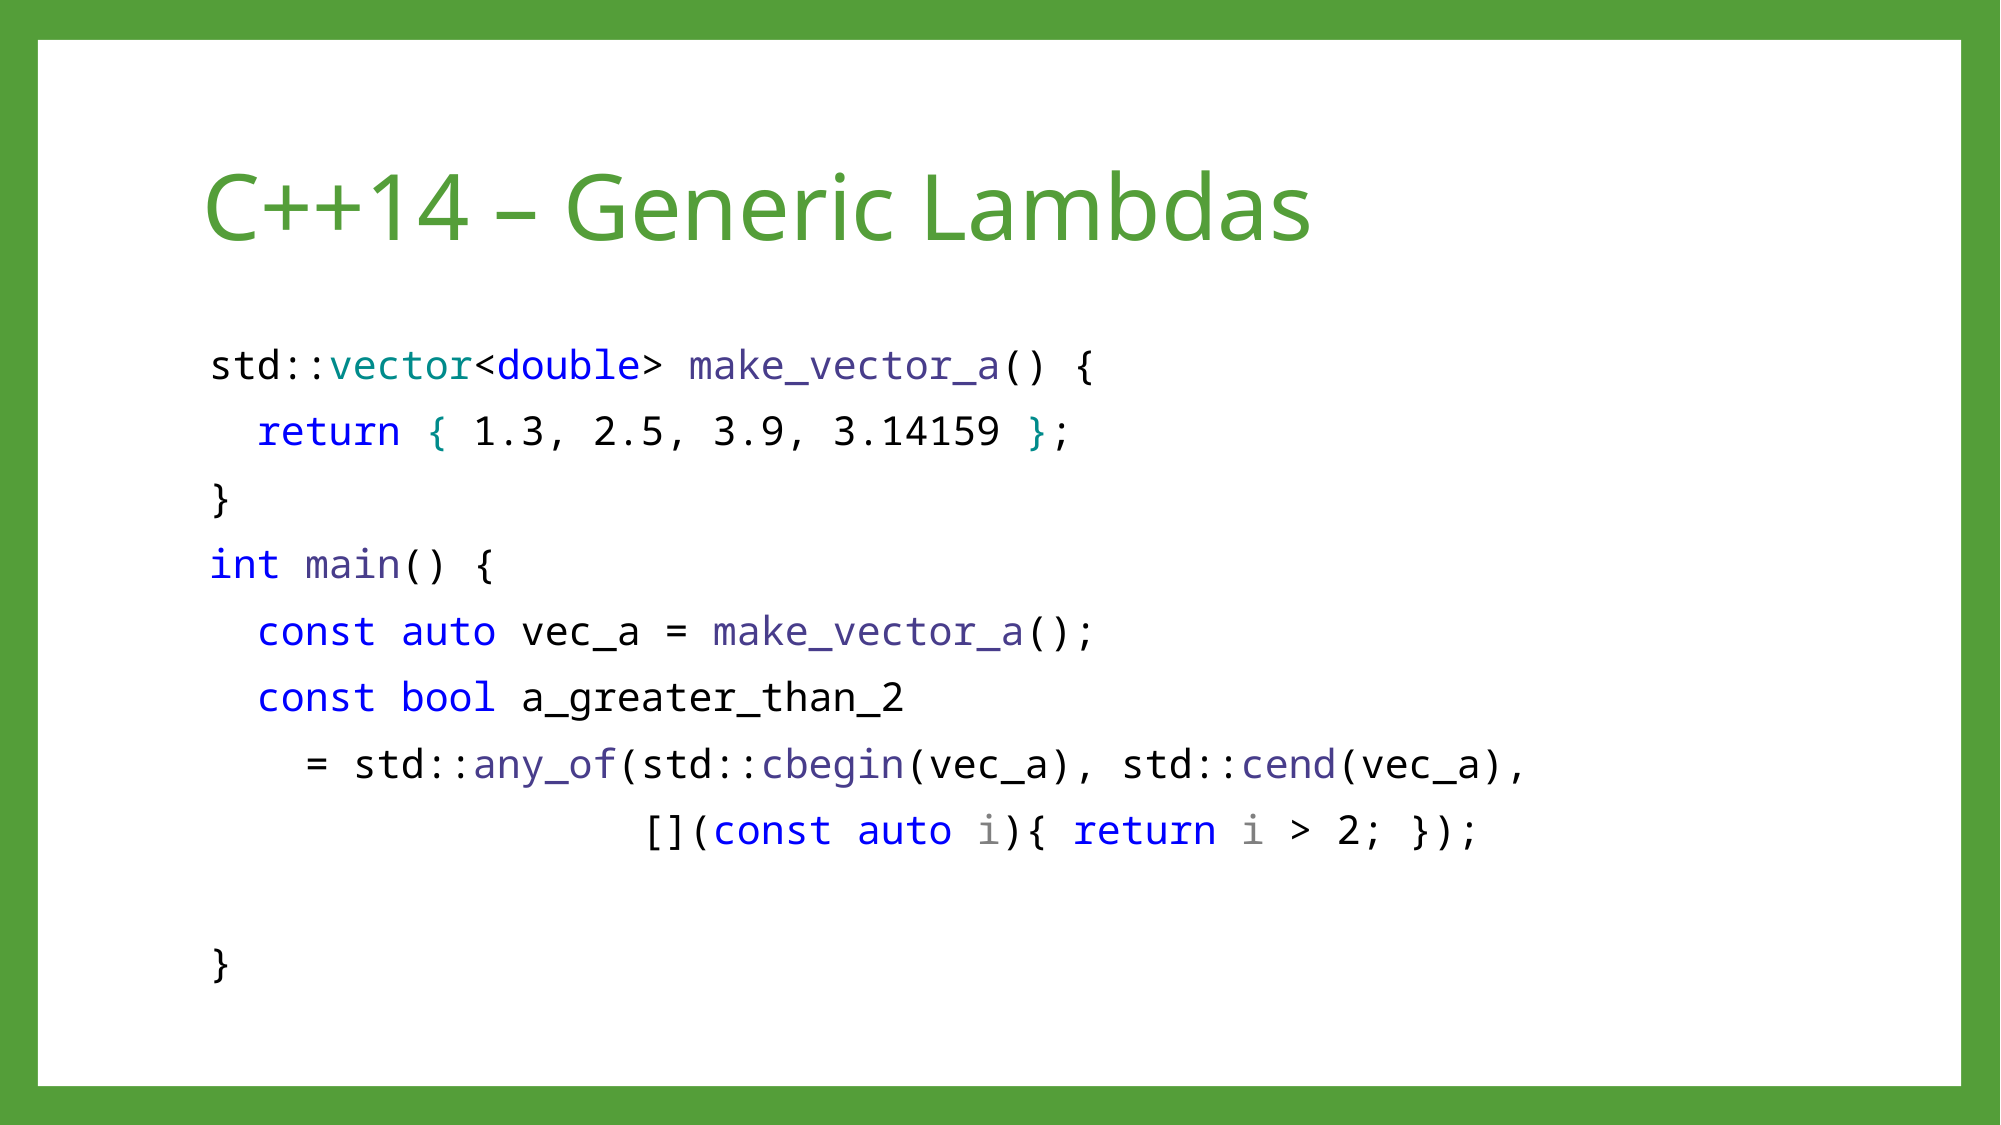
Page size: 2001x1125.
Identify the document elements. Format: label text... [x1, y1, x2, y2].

list std::vector<double> make_vector_a() { return { 1.3, 2.5, 3.9, 3.14159 }; } int main() { const auto vec_a = make_vector_a(); const bool a_greater_than_2 = std::any_of(std::cbegin(vec_a), std::cend(vec_a), [](const auto i){ return i > 2; }); } [187, 337, 1808, 1000]
title C++14 – Generic Lambdas [187, 99, 1808, 323]
